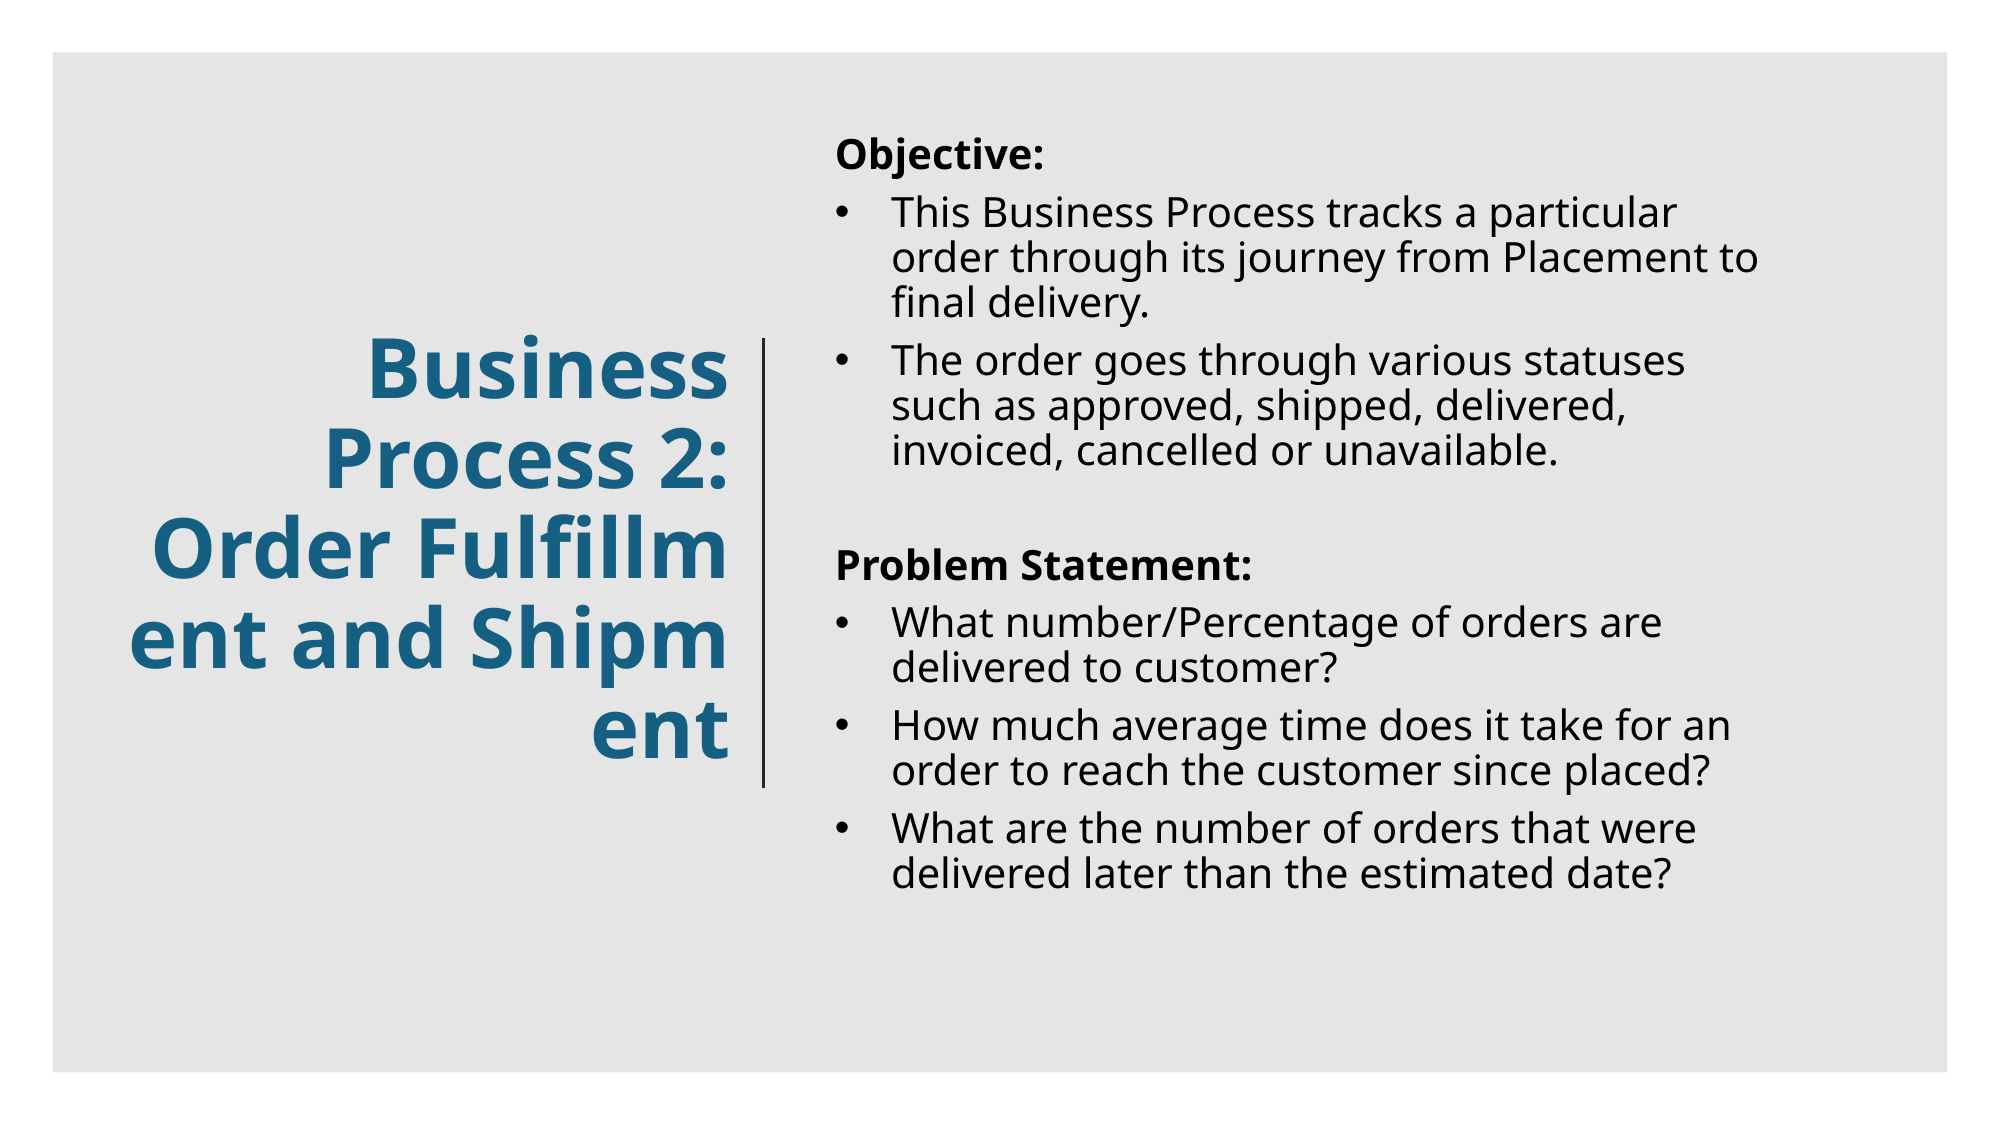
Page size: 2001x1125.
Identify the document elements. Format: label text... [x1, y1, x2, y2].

text_box [51, 51, 1949, 1074]
text_box Objective: This Business Process tracks a particular order through its journey from Placement to final delivery. The order goes through various statuses such as approved, shipped, delivered, invoiced, cancelled or unavailable. Problem Statement: What number/Percentage of orders are delivered to customer? How much average time does it take for an order to reach the customer since placed? What are the number of orders that were delivered later than the estimated date? [819, 126, 1846, 948]
title Business Process 2: Order Fulfillment and Shipment [100, 235, 746, 967]
